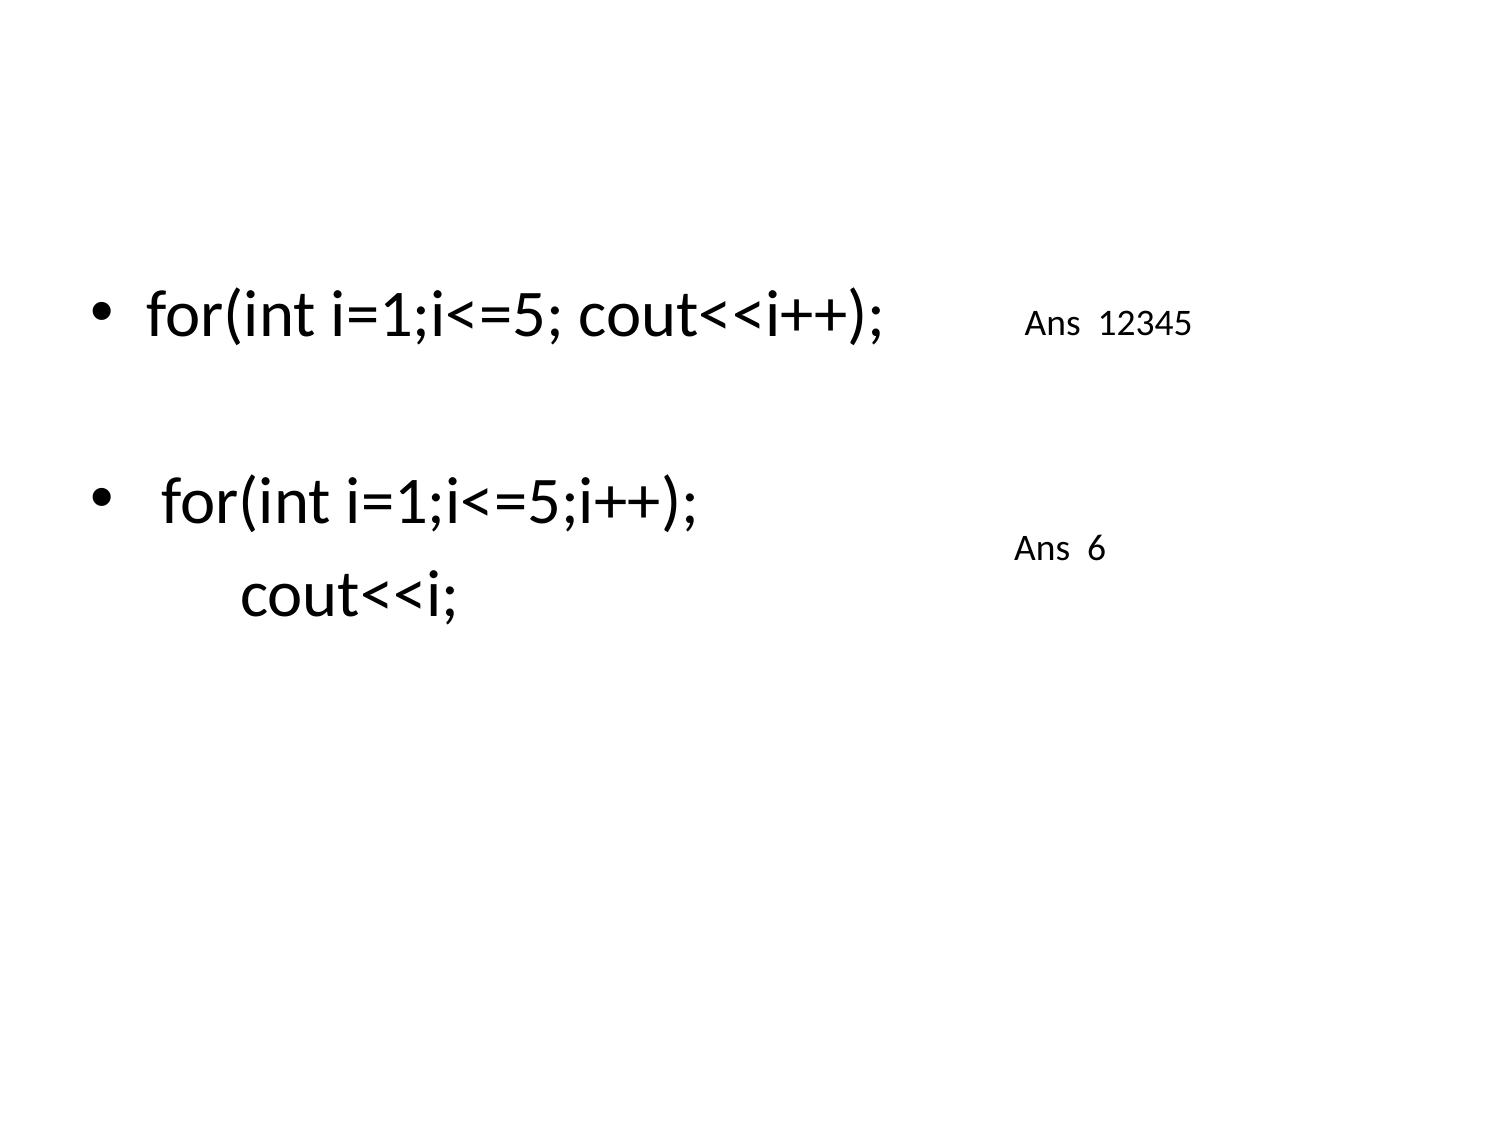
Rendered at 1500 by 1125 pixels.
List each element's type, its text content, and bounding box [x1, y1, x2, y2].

text_box Ans 6 [999, 515, 1378, 575]
list for(int i=1;i<=5; cout<<i++); for(int i=1;i<=5;i++); cout<<i; [75, 262, 1425, 1005]
text_box Ans 12345 [1009, 290, 1388, 351]
